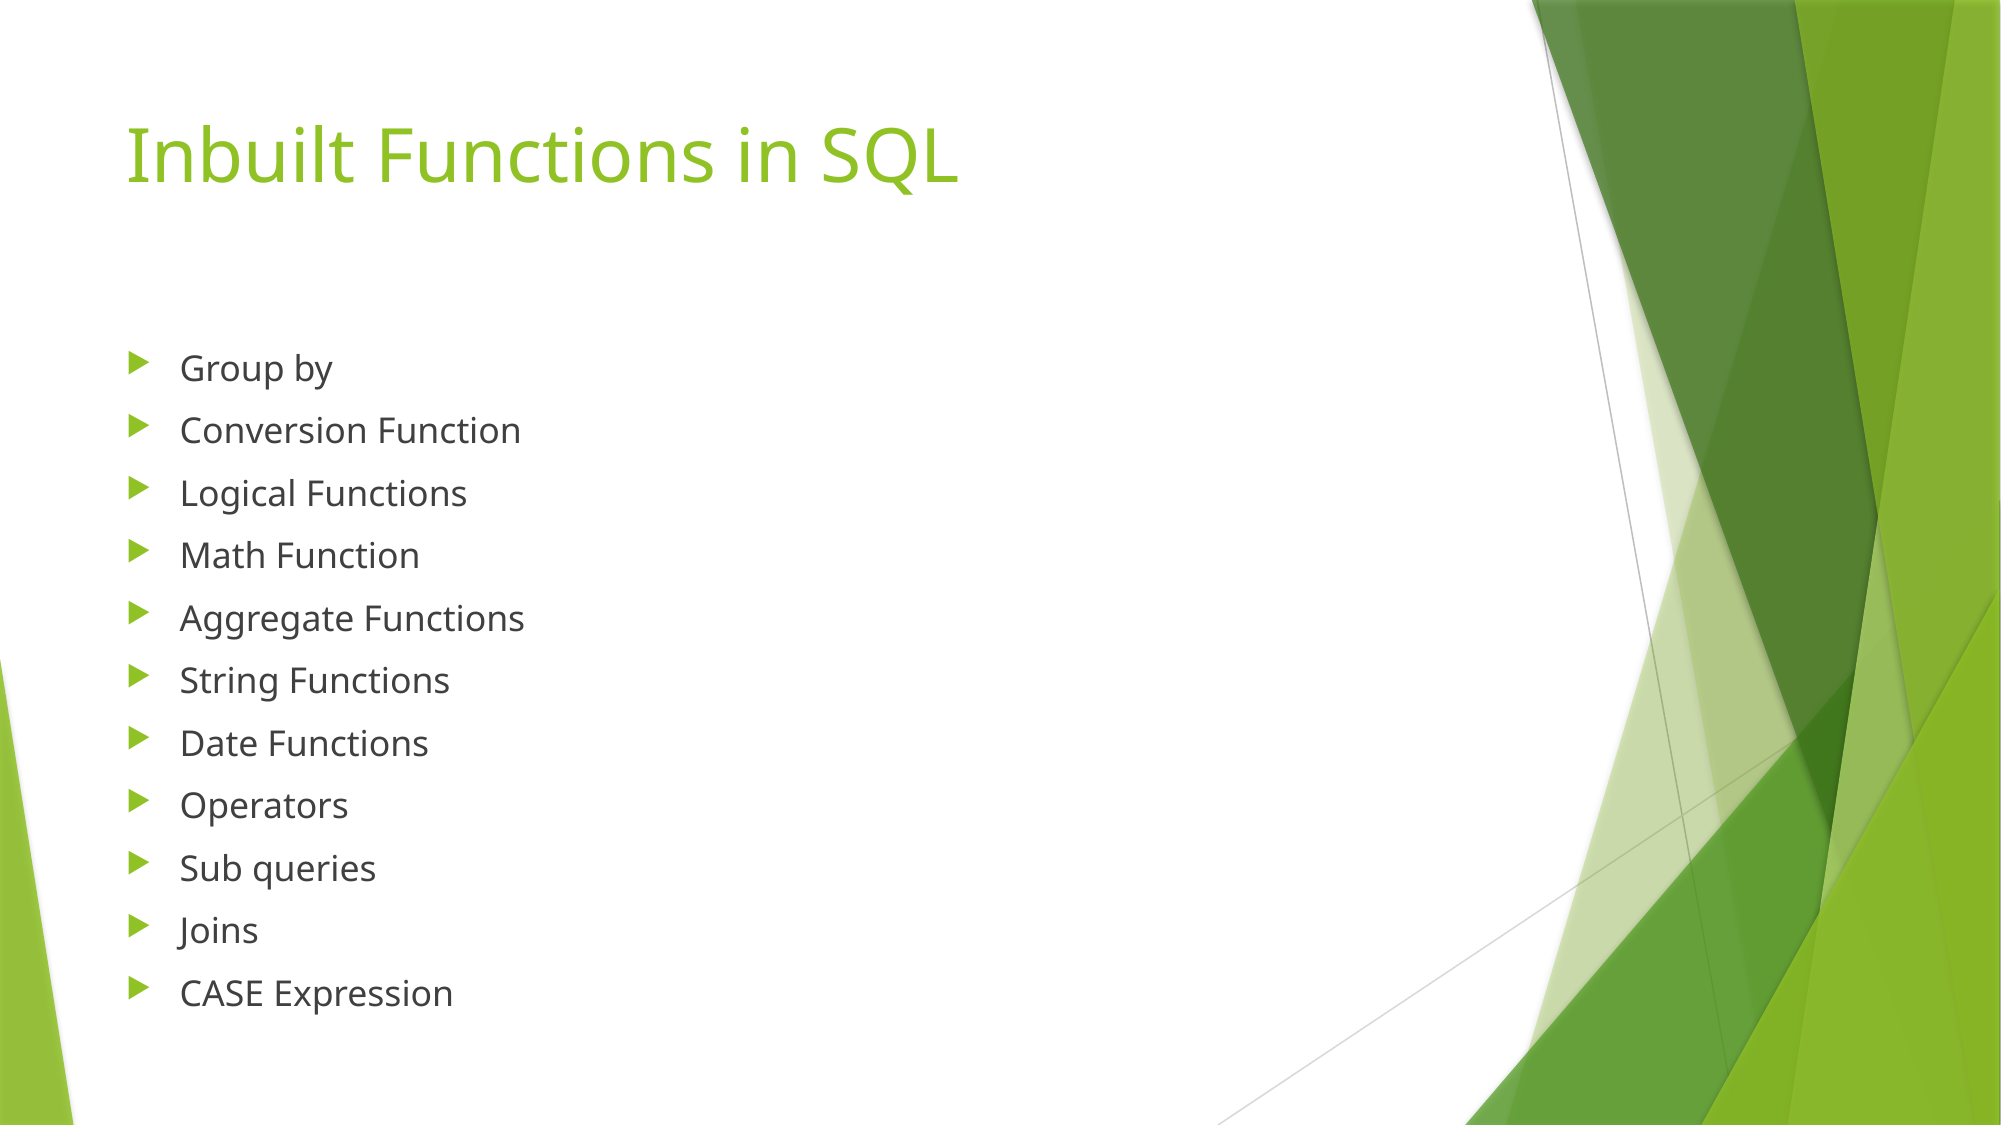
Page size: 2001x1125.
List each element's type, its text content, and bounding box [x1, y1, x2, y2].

list Group by Conversion Function Logical Functions Math Function Aggregate Functions String Functions Date Functions Operators Sub queries Joins CASE Expression [111, 233, 1522, 1025]
title Inbuilt Functions in SQL [111, 99, 1522, 233]
